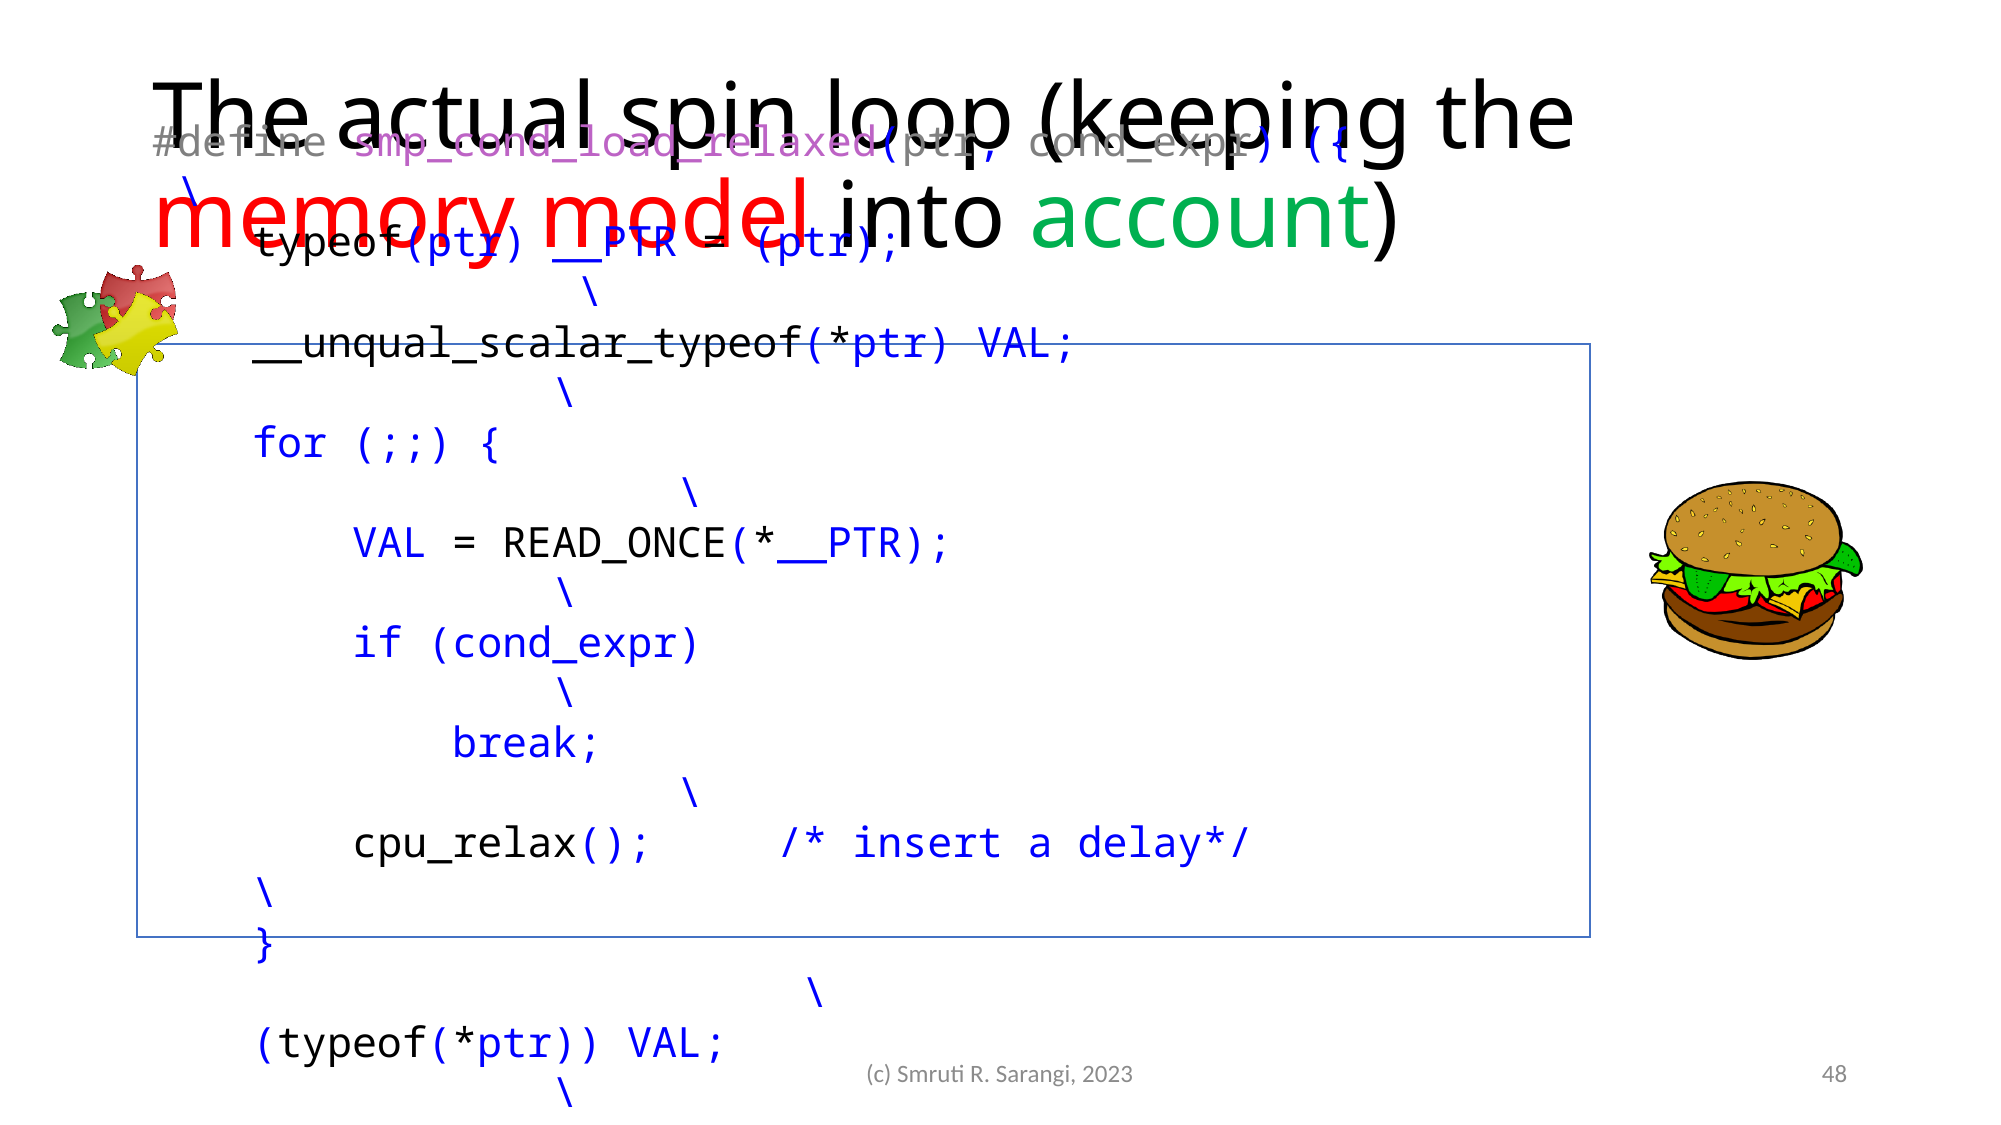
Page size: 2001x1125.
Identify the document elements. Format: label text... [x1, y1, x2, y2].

picture [51, 263, 178, 377]
text_box #define smp_cond_load_relaxed(ptr, cond_expr) ({ \ typeof(ptr) __PTR = (ptr); \ __unqual_scalar_typeof(*ptr) VAL; \ for (;;) { \ VAL = READ_ONCE(*__PTR); \ if (cond_expr) \ break; \ cpu_relax(); /* insert a delay*/ \ } \ (typeof(*ptr)) VAL; \ }) [136, 343, 1591, 938]
slide_number 48 [1412, 1042, 1863, 1103]
footer (c) Smruti R. Sarangi, 2023 [662, 1042, 1338, 1103]
title The actual spin loop (keeping the memory model into account) [137, 59, 1863, 278]
picture [1649, 481, 1863, 660]
